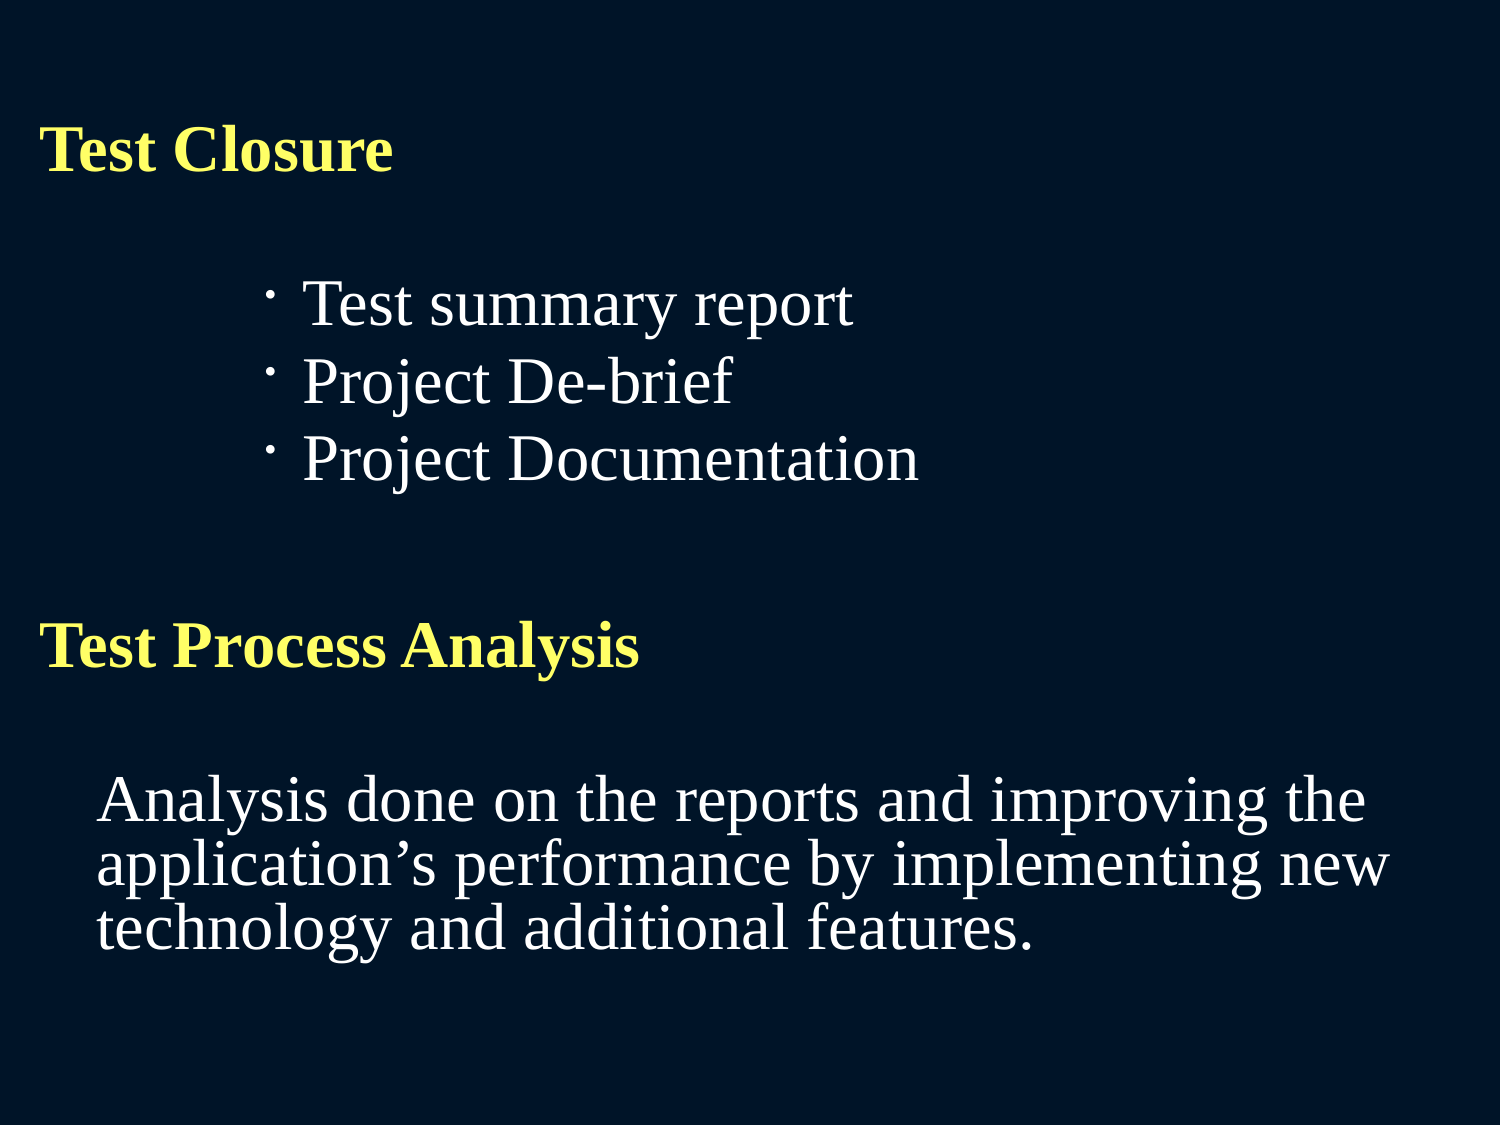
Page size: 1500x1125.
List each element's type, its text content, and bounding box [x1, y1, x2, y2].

list Test Closure Test summary report Project De-brief Project Documentation Test Process Analysis Analysis done on the reports and improving the application’s performance by implementing new technology and additional features. [24, 112, 1475, 1025]
